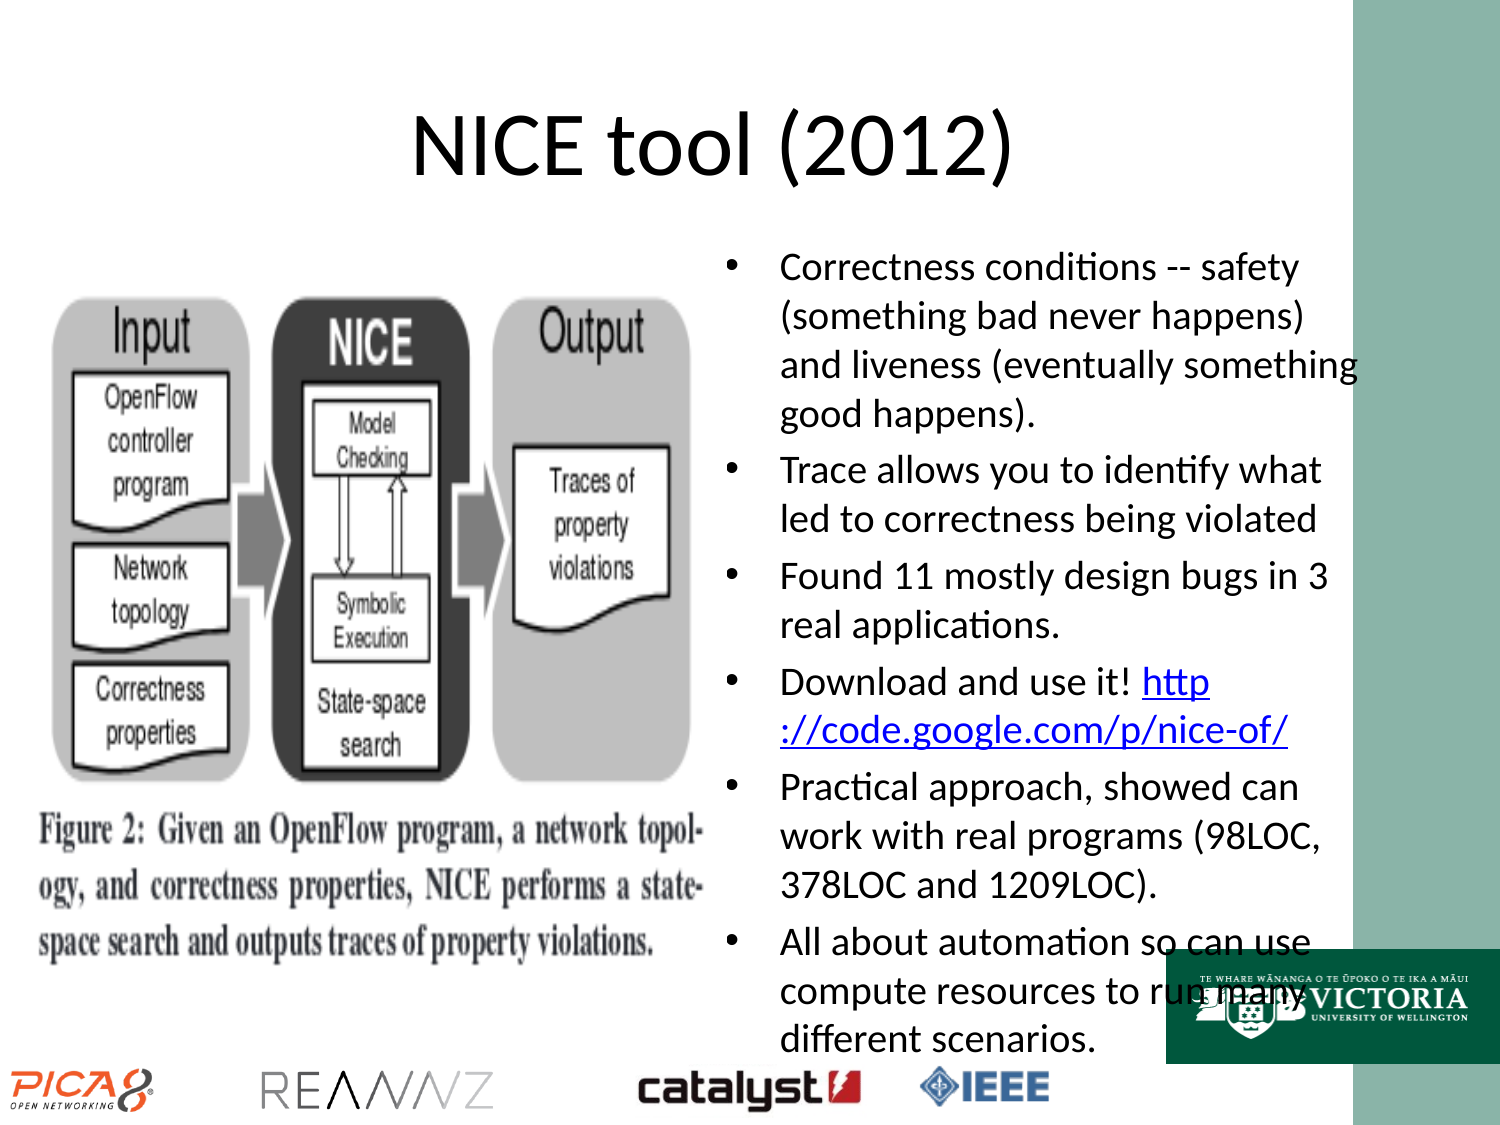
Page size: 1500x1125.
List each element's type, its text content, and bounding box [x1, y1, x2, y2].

picture [5, 1066, 158, 1114]
picture [917, 1094, 1054, 1110]
list Correctness conditions -- safety (something bad never happens) and liveness (eventually something good happens). Trace allows you to identify what led to correctness being violated Found 11 mostly design bugs in 3 real applications. Download and use it! http://code.google.com/p/nice-of/ Practical approach, showed can work with real programs (98LOC, 378LOC and 1209LOC). All about automation so can use compute resources to run many different scenarios. [709, 232, 1376, 1094]
picture [257, 1068, 500, 1111]
picture [3, 189, 727, 978]
title NICE tool (2012) [75, 45, 1353, 232]
picture [618, 1064, 871, 1118]
picture [1353, 0, 1500, 1125]
